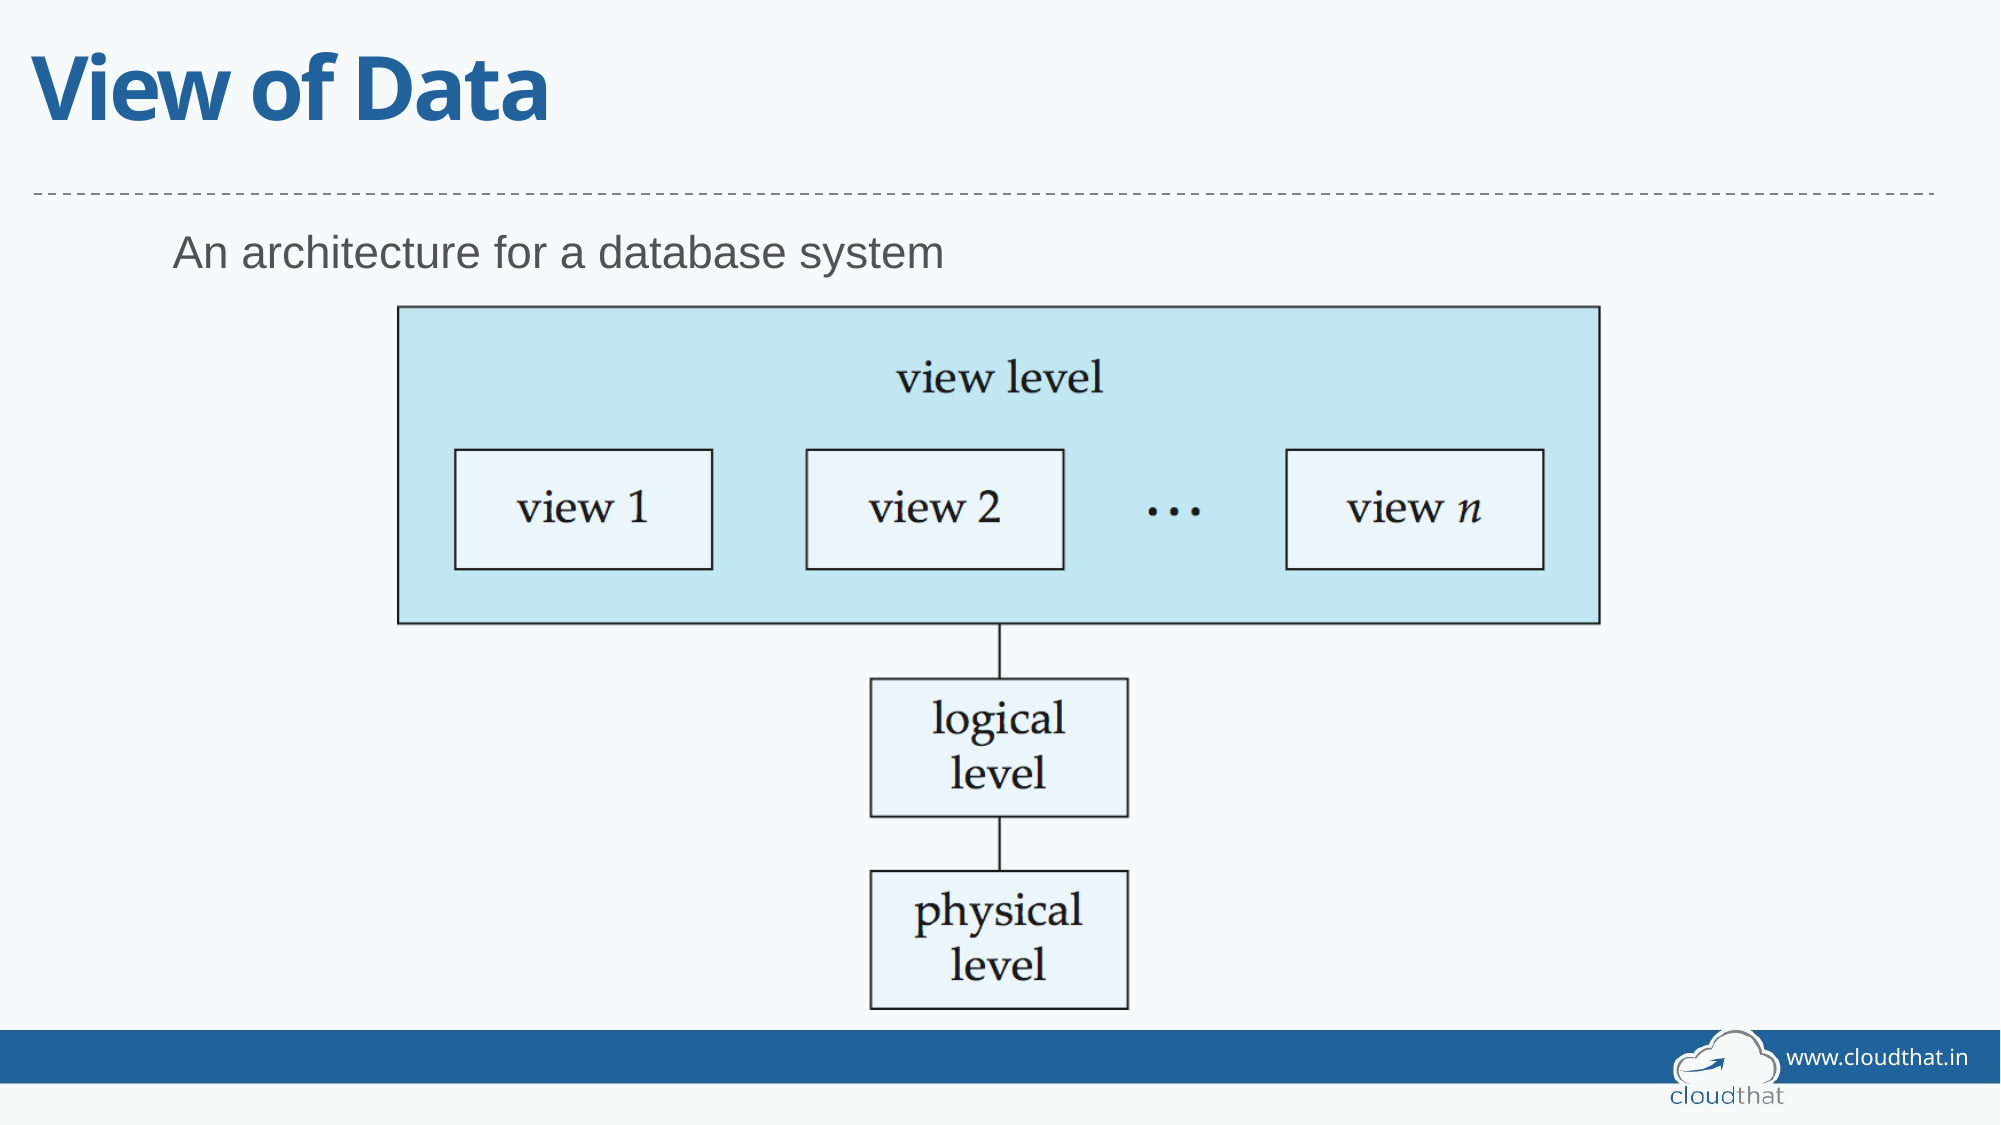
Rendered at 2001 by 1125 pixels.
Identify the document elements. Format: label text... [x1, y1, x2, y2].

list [397, 303, 1603, 1010]
text_box An architecture for a database system [157, 215, 1202, 285]
picture [0, 1026, 2001, 1124]
title View of Data [31, 30, 1935, 139]
